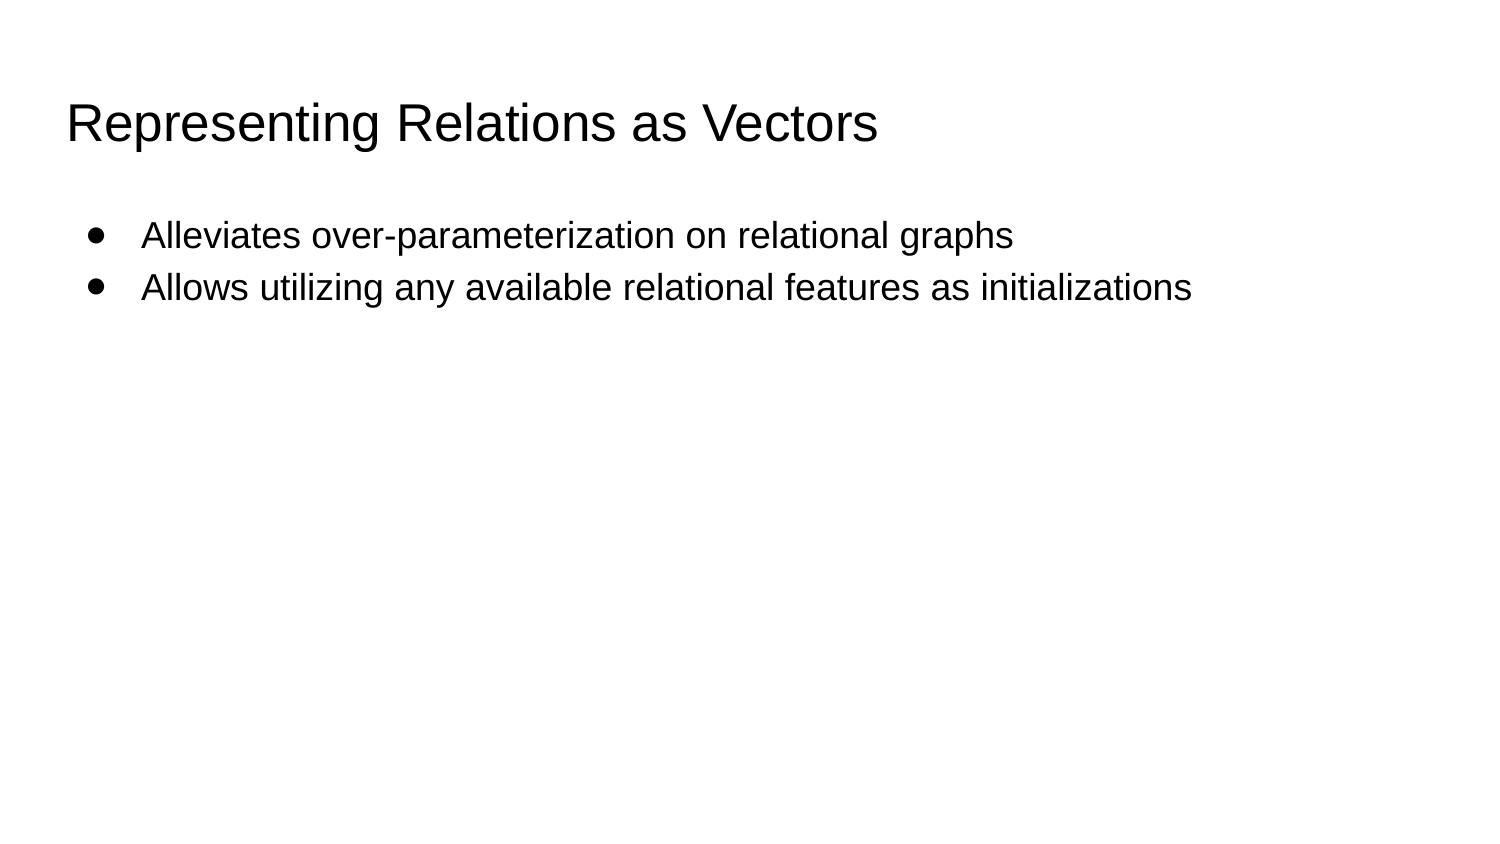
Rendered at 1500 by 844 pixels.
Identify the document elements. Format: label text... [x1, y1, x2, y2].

title Representing Relations as Vectors [51, 72, 1449, 167]
list Alleviates over-parameterization on relational graphs Allows utilizing any available relational features as initializations [51, 189, 1449, 750]
